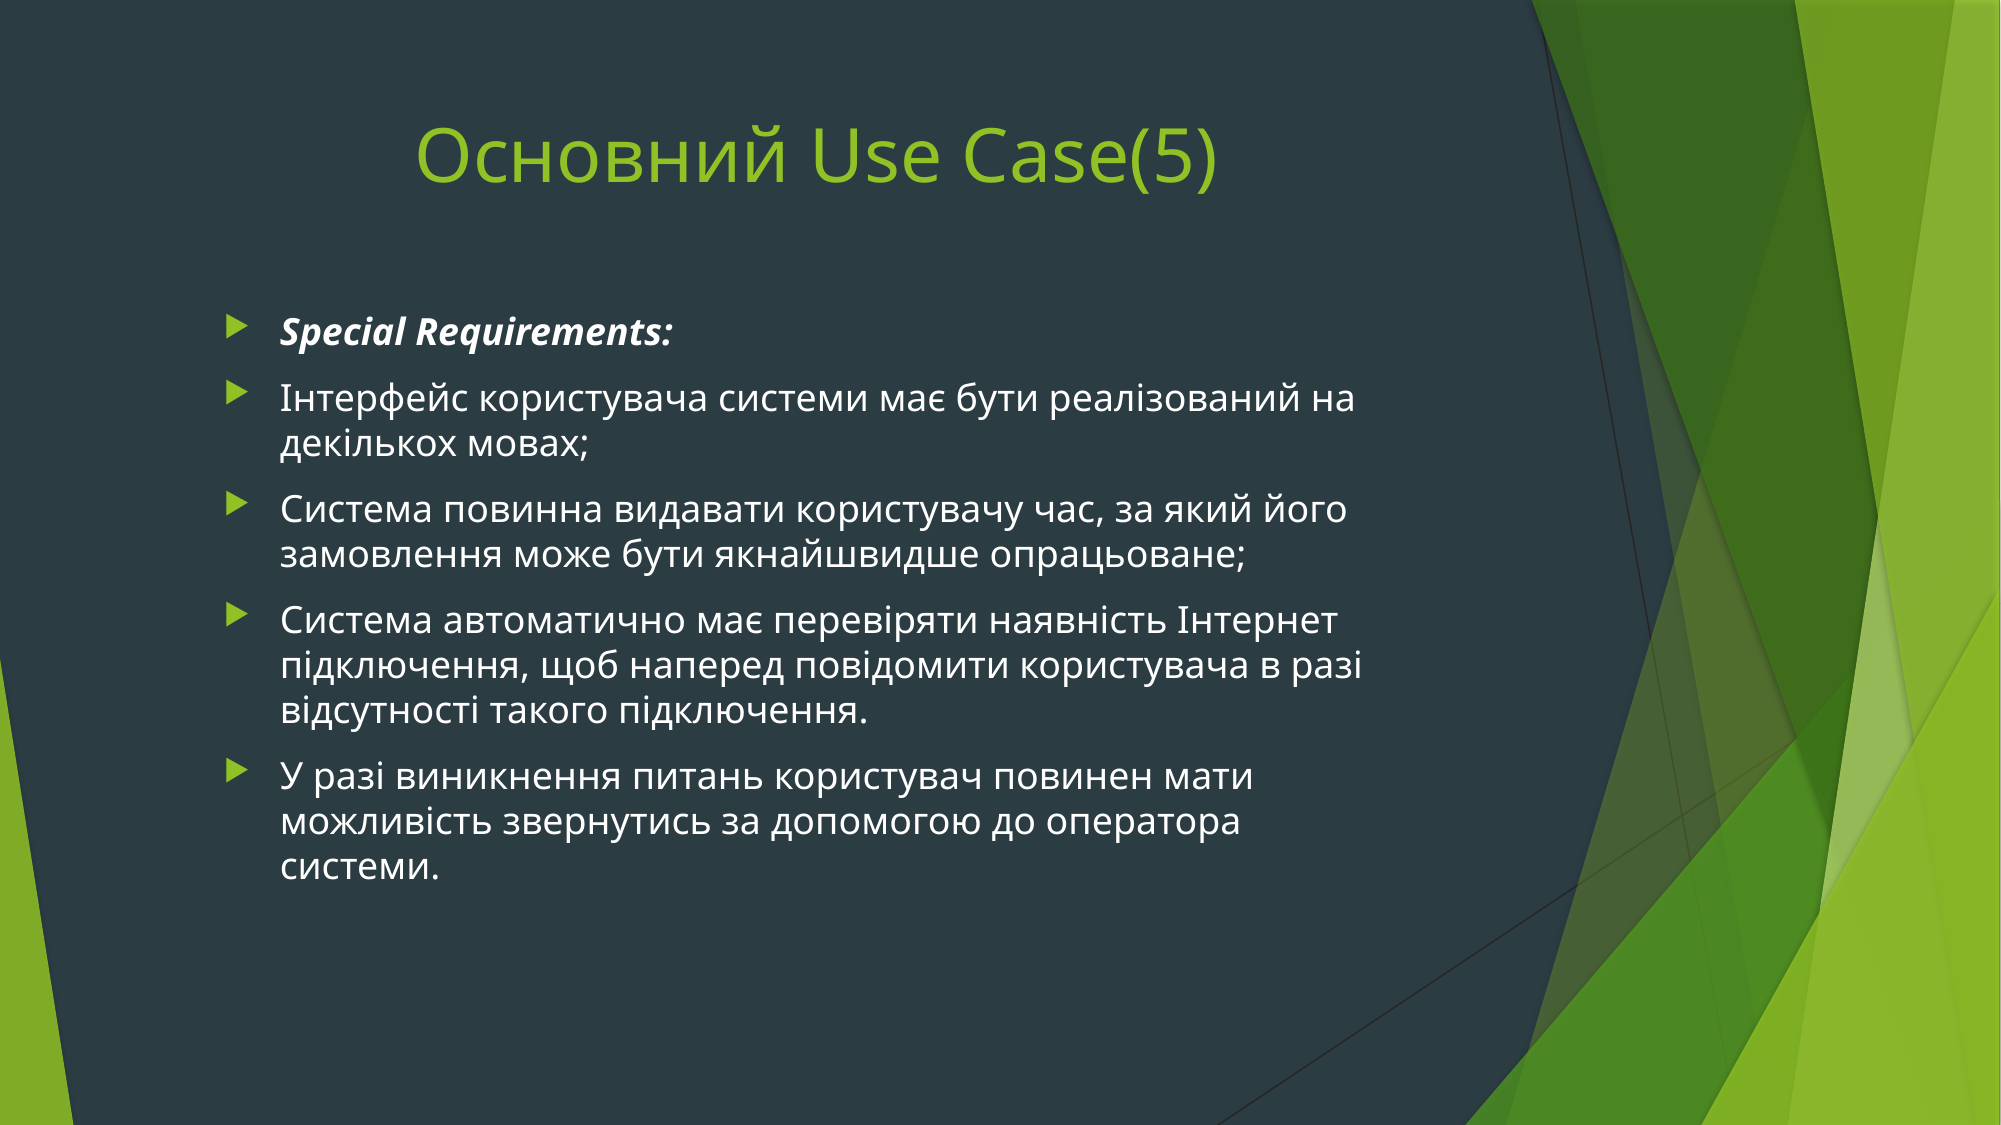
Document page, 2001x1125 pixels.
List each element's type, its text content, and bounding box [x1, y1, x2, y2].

title Основний Use Case(5) [111, 99, 1522, 317]
list Special Requirements: Інтерфейс користувача системи має бути реалізований на декількох мовах; Система повинна видавати користувачу час, за який його замовлення може бути якнайшвидше опрацьоване; Система автоматично має перевіряти наявність Інтернет підключення, щоб наперед повідомити користувача в разі відсутності такого підключення. У разі виникнення питань користувач повинен мати можливість звернутись за допомогою до оператора системи. [208, 300, 1424, 980]
